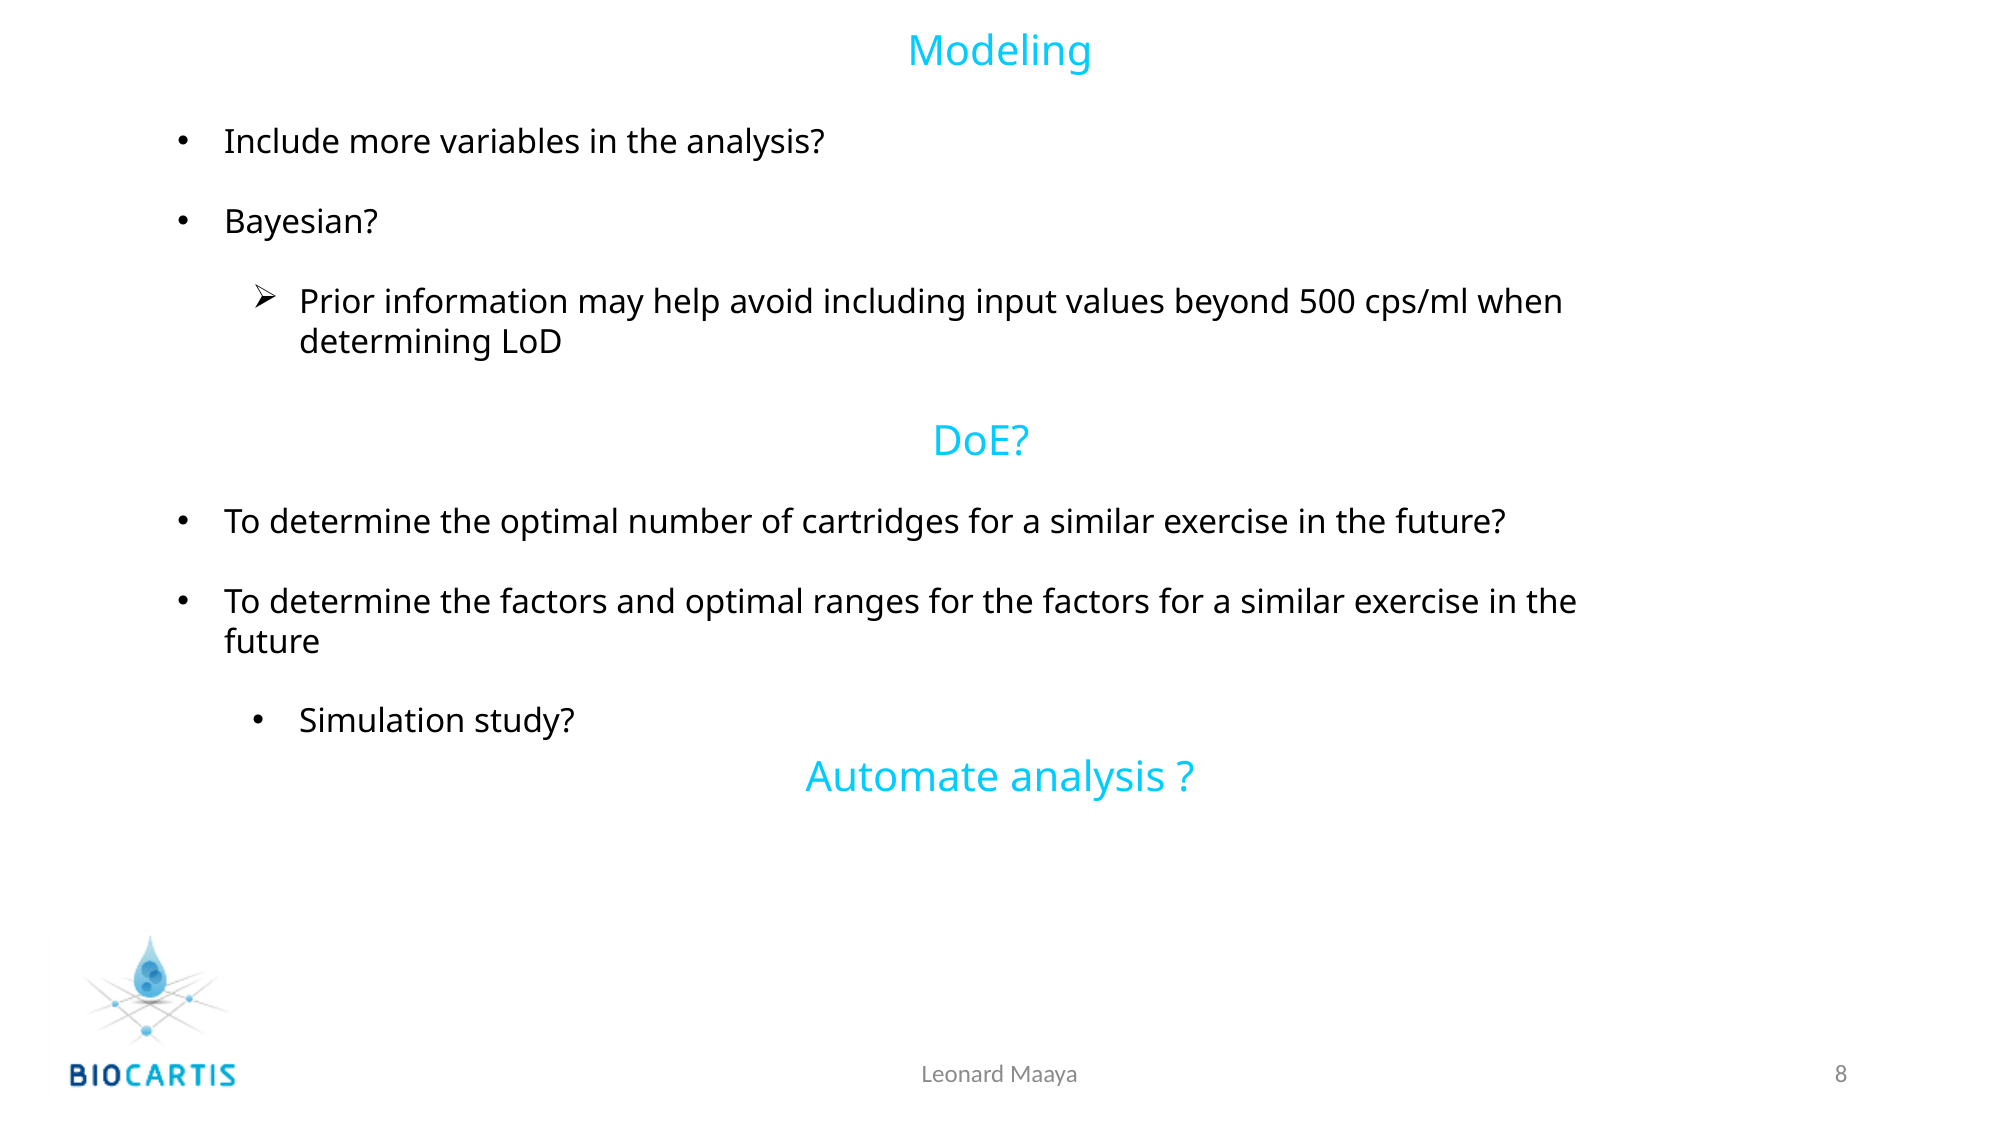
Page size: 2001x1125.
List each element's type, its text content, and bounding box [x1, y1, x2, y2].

text_box Include more variables in the analysis? Bayesian? Prior information may help avoid including input values beyond 500 cps/ml when determining LoD [162, 113, 1689, 408]
picture [48, 930, 250, 1103]
subtitle Modeling [249, 22, 1750, 107]
footer Leonard Maaya [662, 1042, 1338, 1103]
slide_number 8 [1412, 1042, 1863, 1103]
text_box To determine the optimal number of cartridges for a similar exercise in the future? To determine the factors and optimal ranges for the factors for a similar exercise in the future Simulation study? [162, 492, 1689, 787]
text_box Automate analysis ? [249, 748, 1750, 833]
text_box DoE? [230, 411, 1731, 496]
